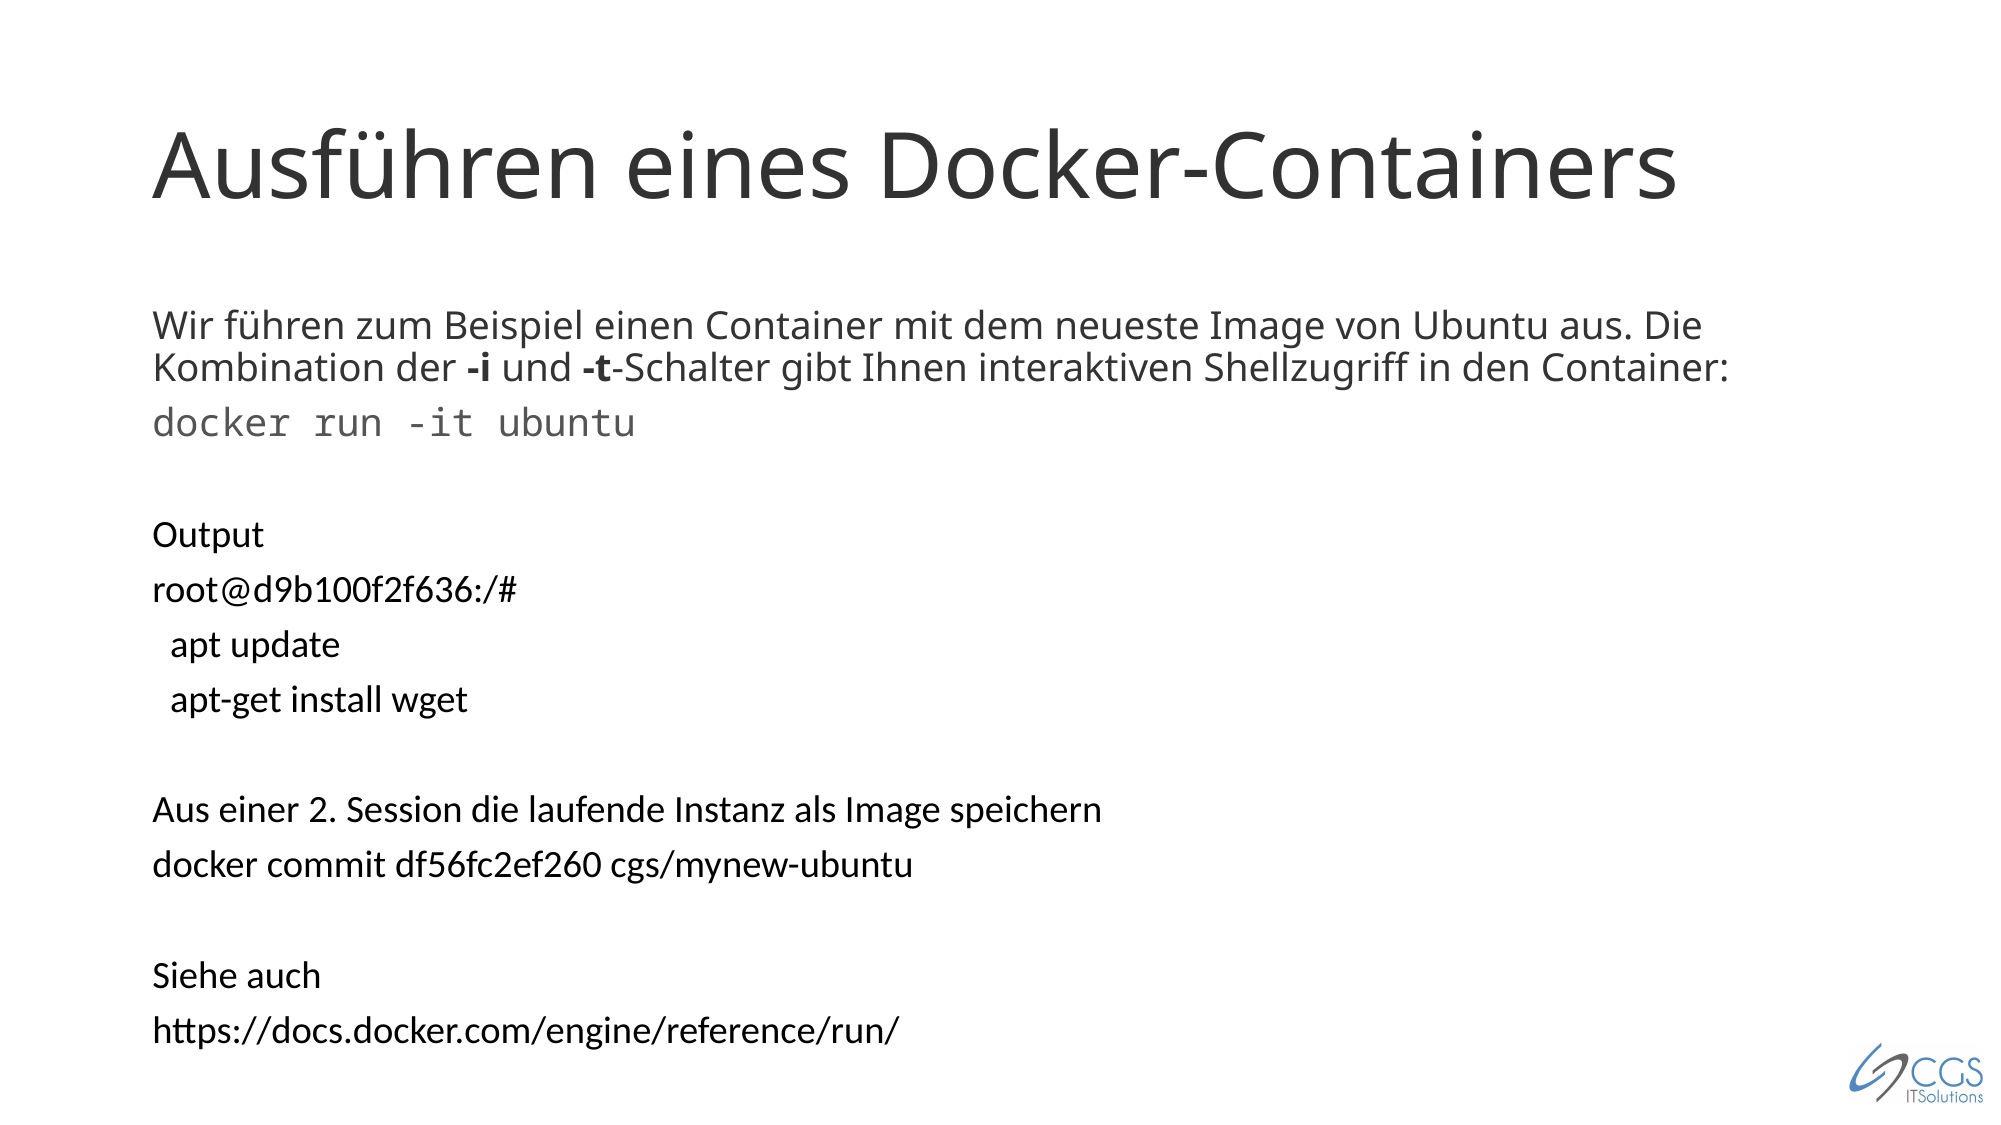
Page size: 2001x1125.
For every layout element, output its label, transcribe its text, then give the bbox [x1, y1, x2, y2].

title Ausführen eines Docker-Containers [137, 59, 1863, 278]
picture [1849, 1042, 1983, 1103]
list Wir führen zum Beispiel einen Container mit dem neueste Image von Ubuntu aus. Die Kombination der -i und -t-Schalter gibt Ihnen interaktiven Shellzugriff in den Container: docker run -it ubuntu Output root@d9b100f2f636:/# apt update apt-get install wget Aus einer 2. Session die laufende Instanz als Image speichern docker commit df56fc2ef260 cgs/mynew-ubuntu Siehe auch https://docs.docker.com/engine/reference/run/ [137, 299, 1863, 1066]
